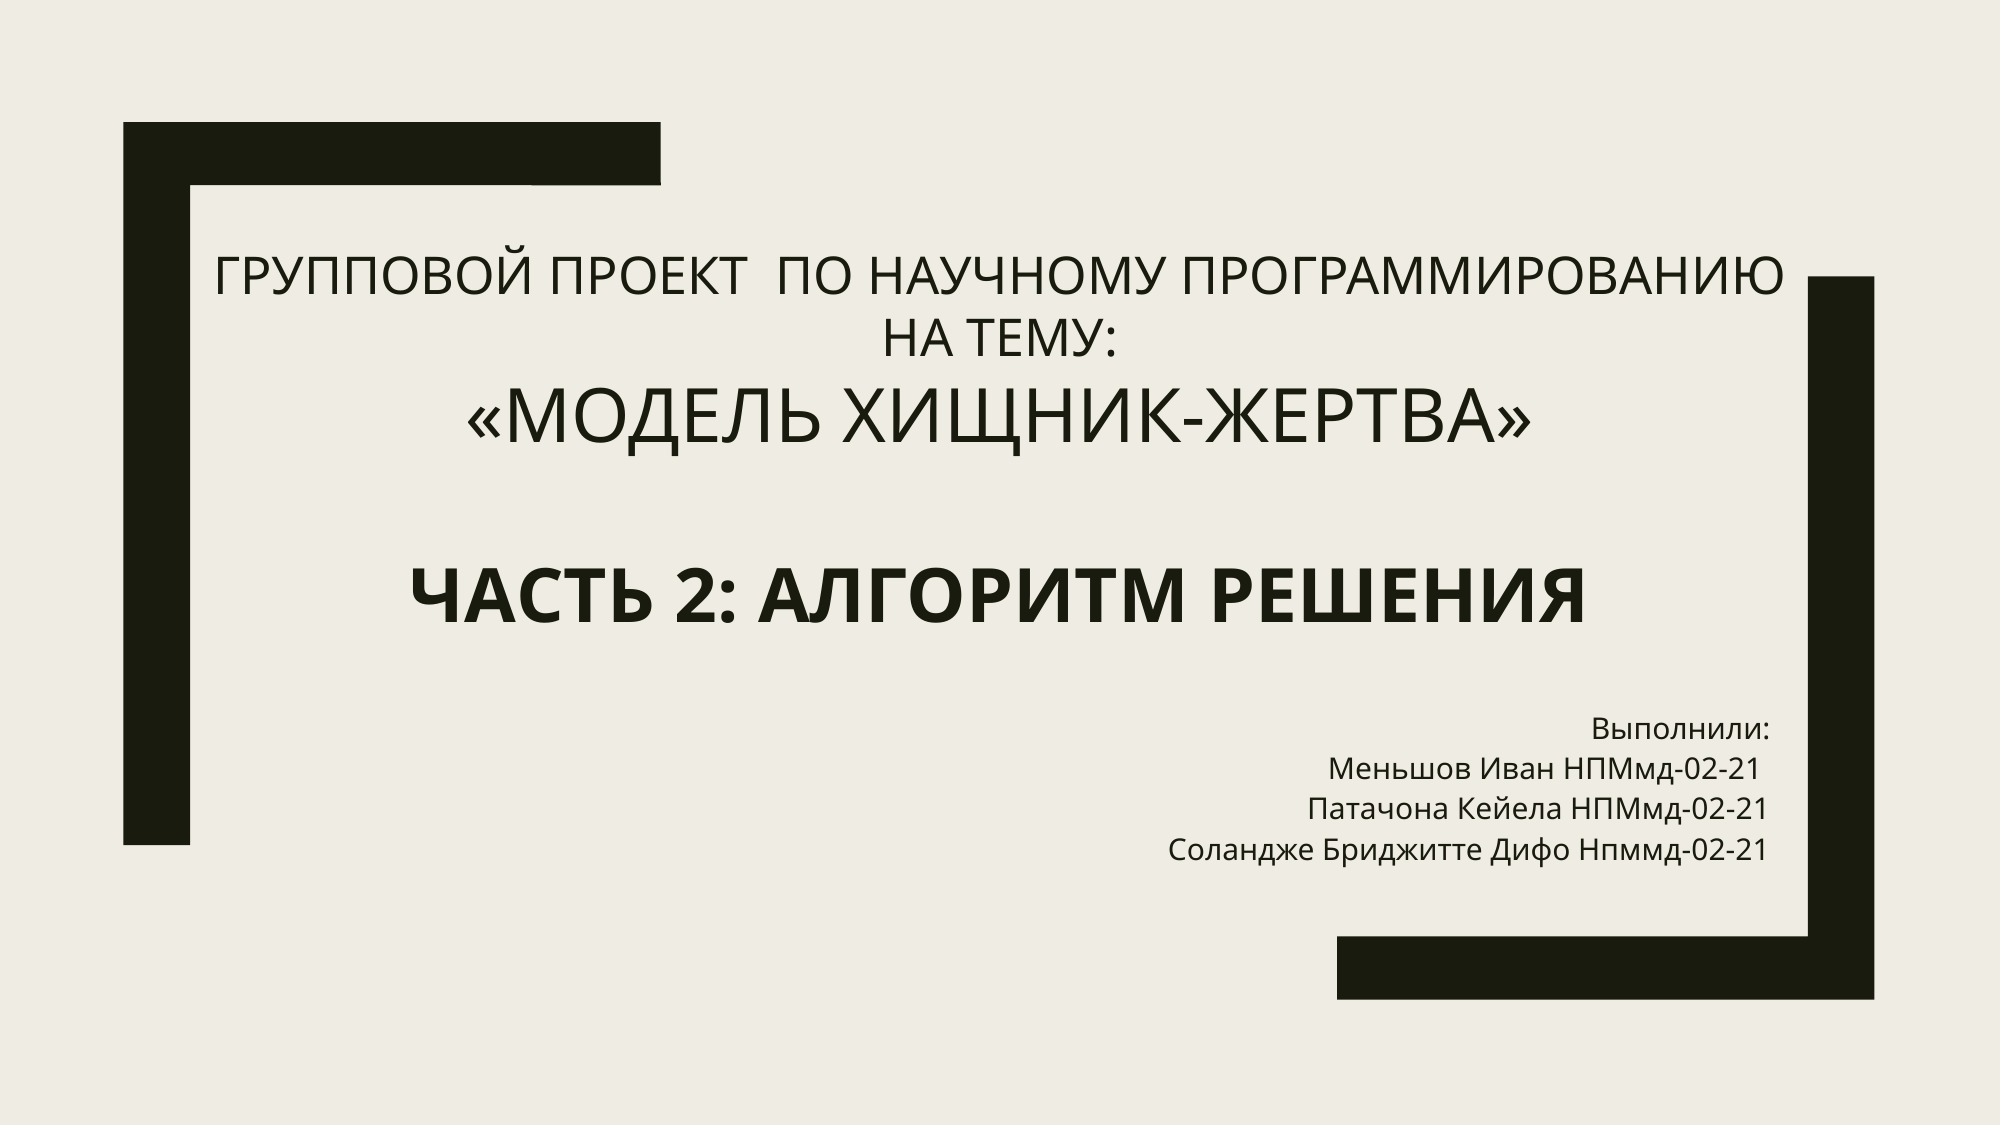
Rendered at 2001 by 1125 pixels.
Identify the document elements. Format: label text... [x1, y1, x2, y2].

subtitle Выполнили: Меньшов Иван НПМмд-02-21 Патачона Кейела НПМмд-02-21 Соландже Бриджитте Дифо Нпммд-02-21 [285, 697, 1786, 915]
title Групповой проект по научному программированию на тему: «Модель хищник-жертва» Часть 2: Алгоритм решения [192, 210, 1808, 645]
